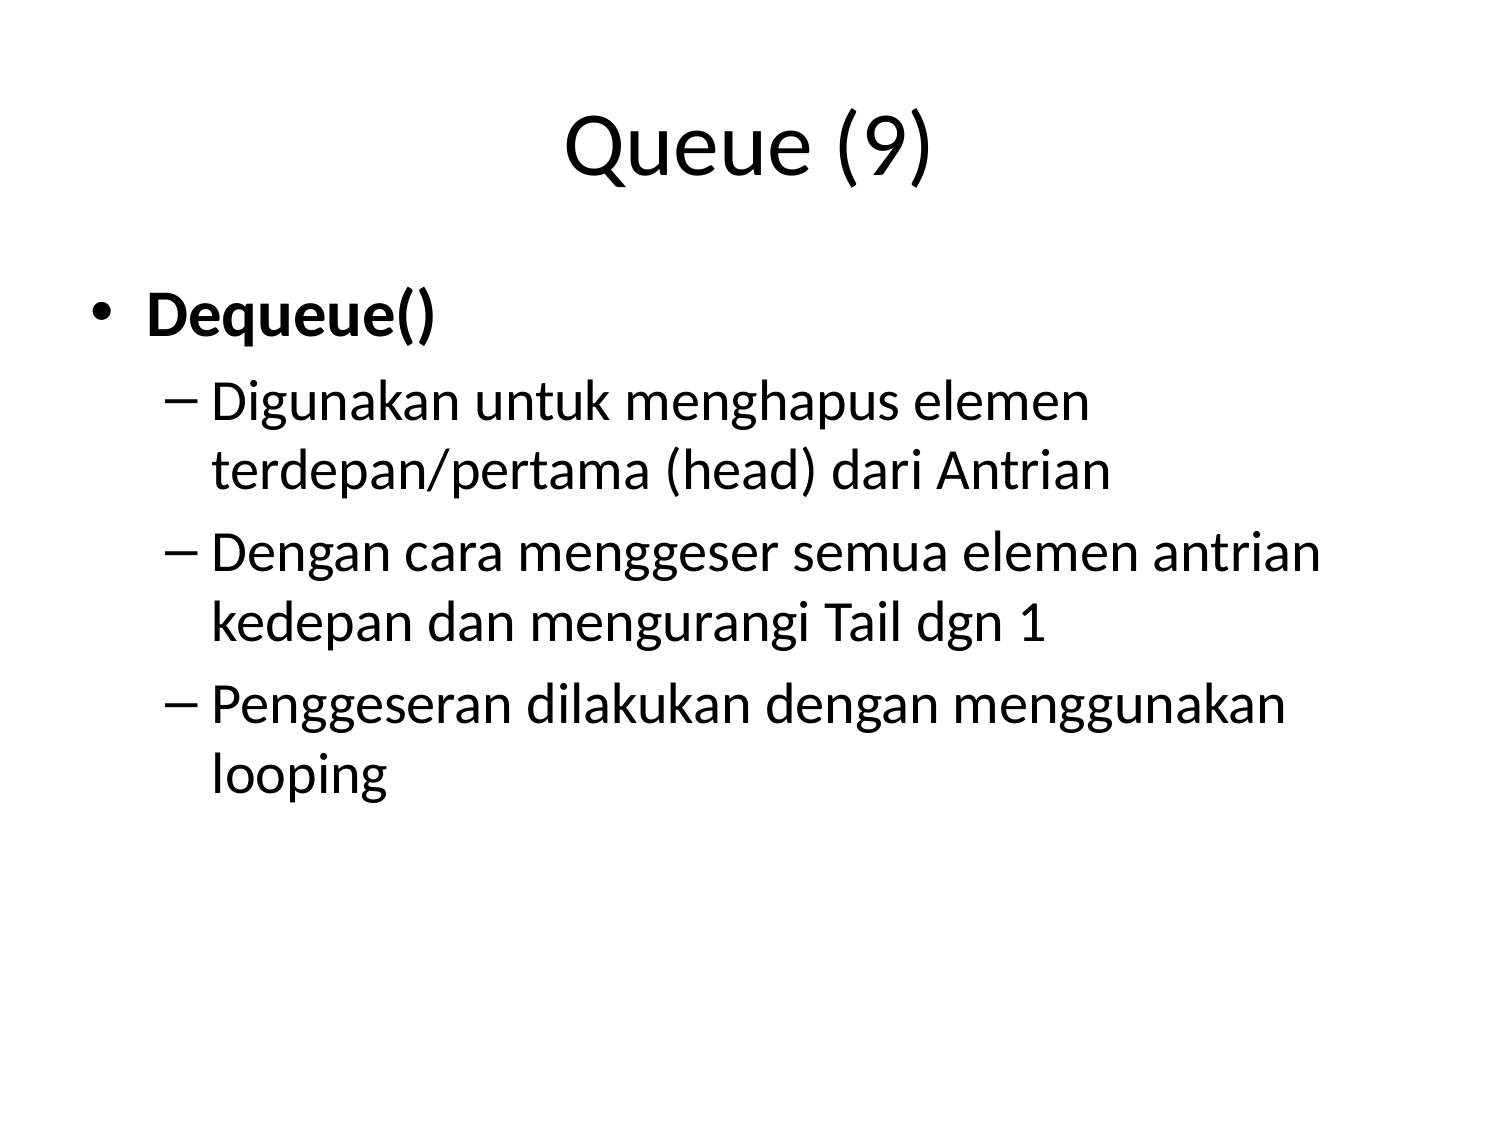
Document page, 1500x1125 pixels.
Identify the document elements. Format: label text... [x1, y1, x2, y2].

list Dequeue() Digunakan untuk menghapus elemen terdepan/pertama (head) dari Antrian Dengan cara menggeser semua elemen antrian kedepan dan mengurangi Tail dgn 1 Penggeseran dilakukan dengan menggunakan looping [75, 262, 1425, 1005]
title Queue (9) [75, 45, 1425, 233]
